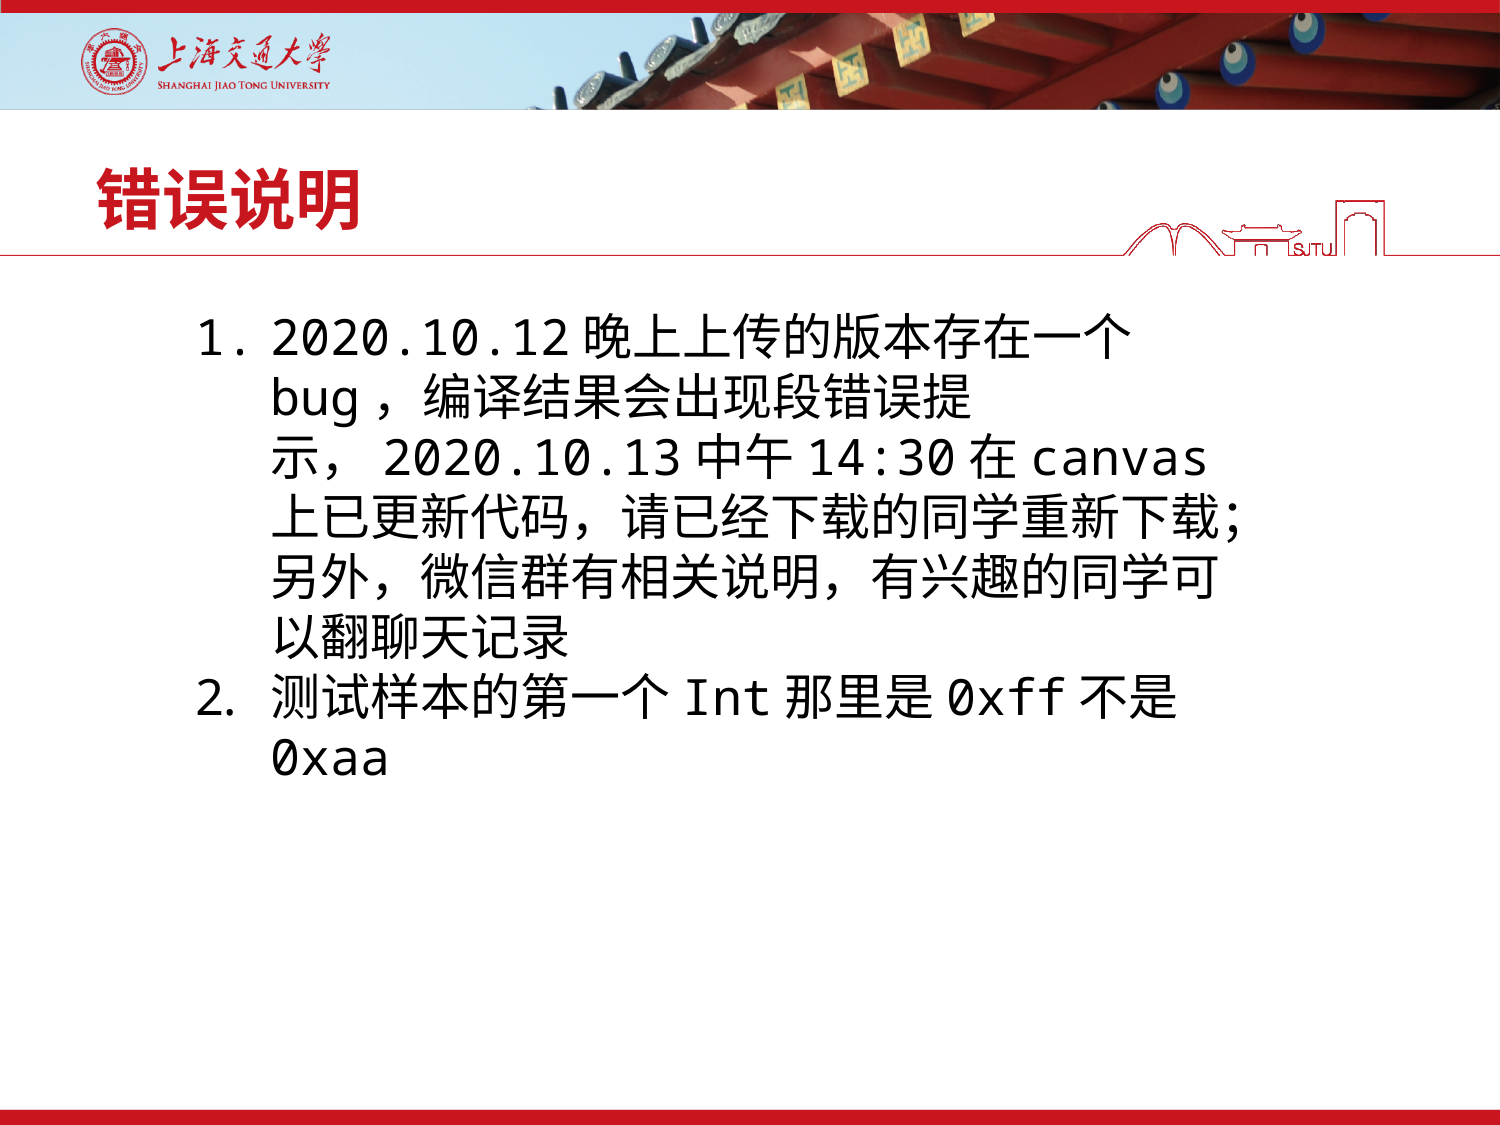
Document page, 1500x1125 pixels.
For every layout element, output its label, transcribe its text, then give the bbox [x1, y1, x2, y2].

text_box 2020.10.12晚上上传的版本存在一个bug，编译结果会出现段错误提示，2020.10.13中午14:30在canvas上已更新代码，请已经下载的同学重新下载；另外，微信群有相关说明，有兴趣的同学可以翻聊天记录 测试样本的第一个Int那里是0xff不是0xaa [180, 298, 1280, 794]
picture [0, 0, 1500, 110]
title 错误说明 [81, 159, 1455, 254]
picture [0, 200, 1500, 256]
